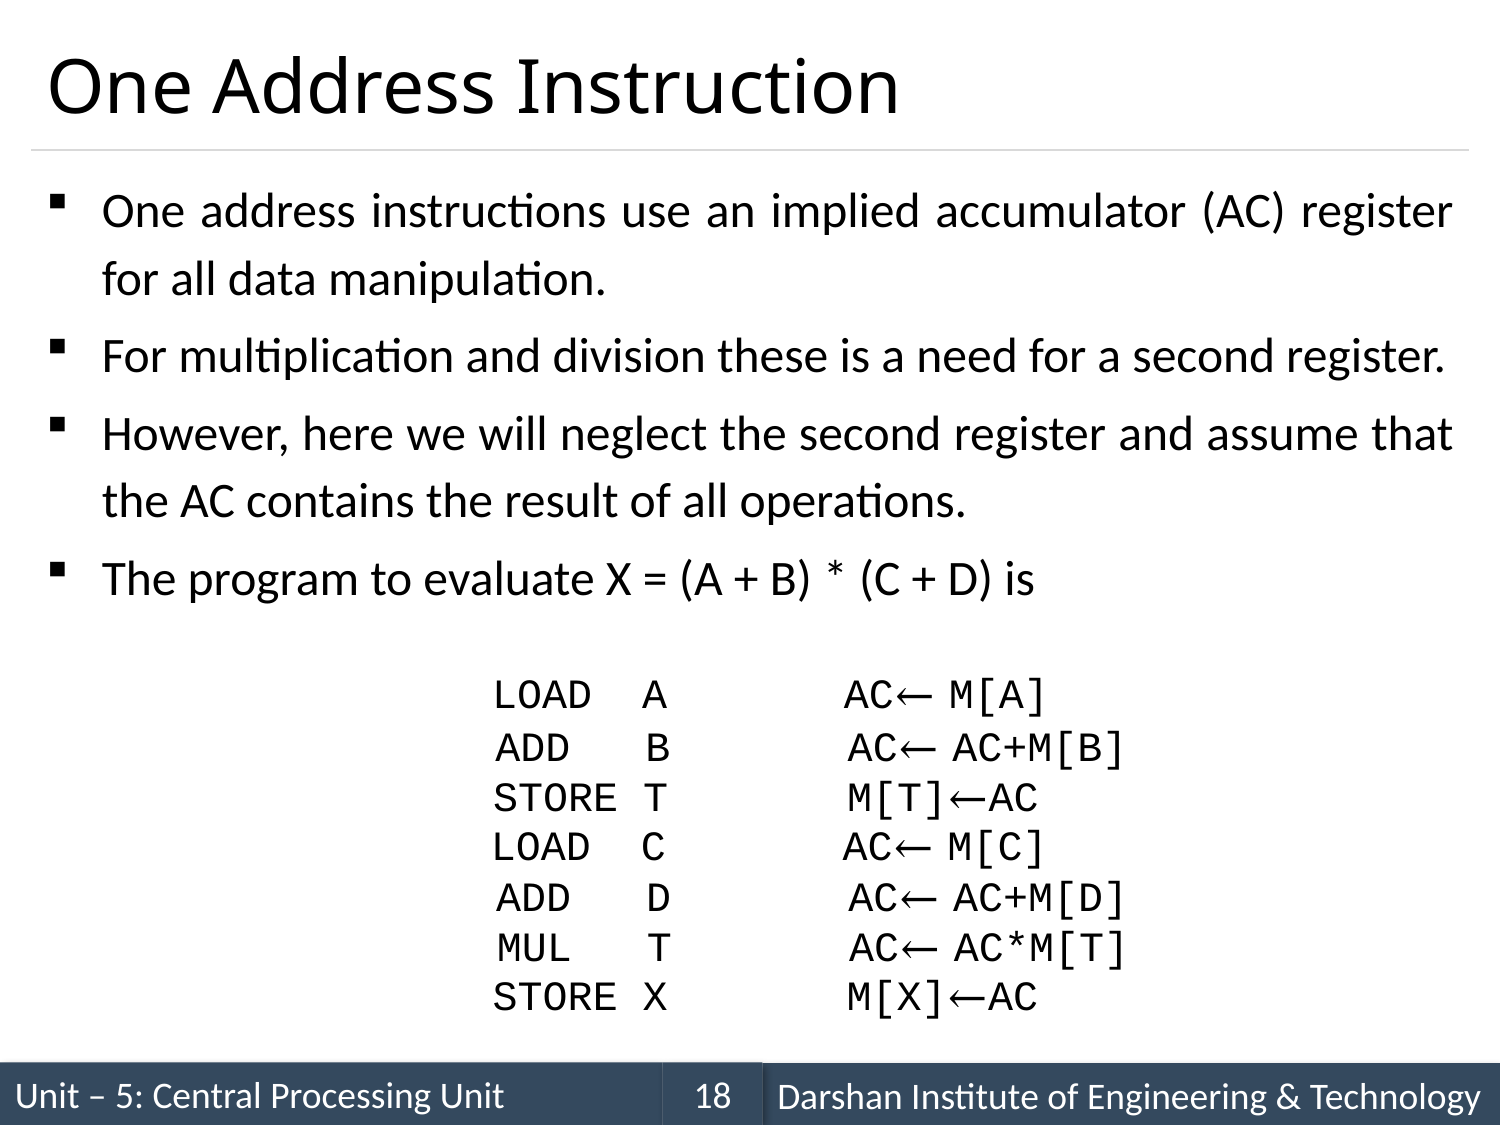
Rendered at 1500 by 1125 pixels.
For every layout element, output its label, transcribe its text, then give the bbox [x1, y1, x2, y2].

text_box AC← M[A] [829, 659, 1064, 725]
text_box M[T]←AC [832, 762, 1054, 811]
text_box M[X]←AC [831, 961, 1053, 1027]
text_box ADD D [481, 862, 686, 928]
list One address instructions use an implied accumulator (AC) register for all data manipulation. For multiplication and division these is a need for a second register. However, here we will neglect the second register and assume that the AC contains the result of all operations. The program to evaluate X = (A + B) * (C + D) is [31, 162, 1469, 685]
text_box ADD B [480, 712, 686, 778]
text_box LOAD C [476, 811, 681, 877]
text_box LOAD A [477, 659, 683, 725]
text_box AC← AC+M[D] [833, 862, 1143, 928]
text_box MUL T [482, 912, 687, 978]
text_box STORE T [478, 762, 684, 828]
text_box AC← AC+M[B] [832, 712, 1143, 778]
text_box AC← AC*M[T] [834, 912, 1144, 978]
text_box STORE X [477, 961, 683, 1027]
title One Address Instruction [31, 17, 1469, 150]
text_box AC← M[C] [828, 811, 1063, 877]
